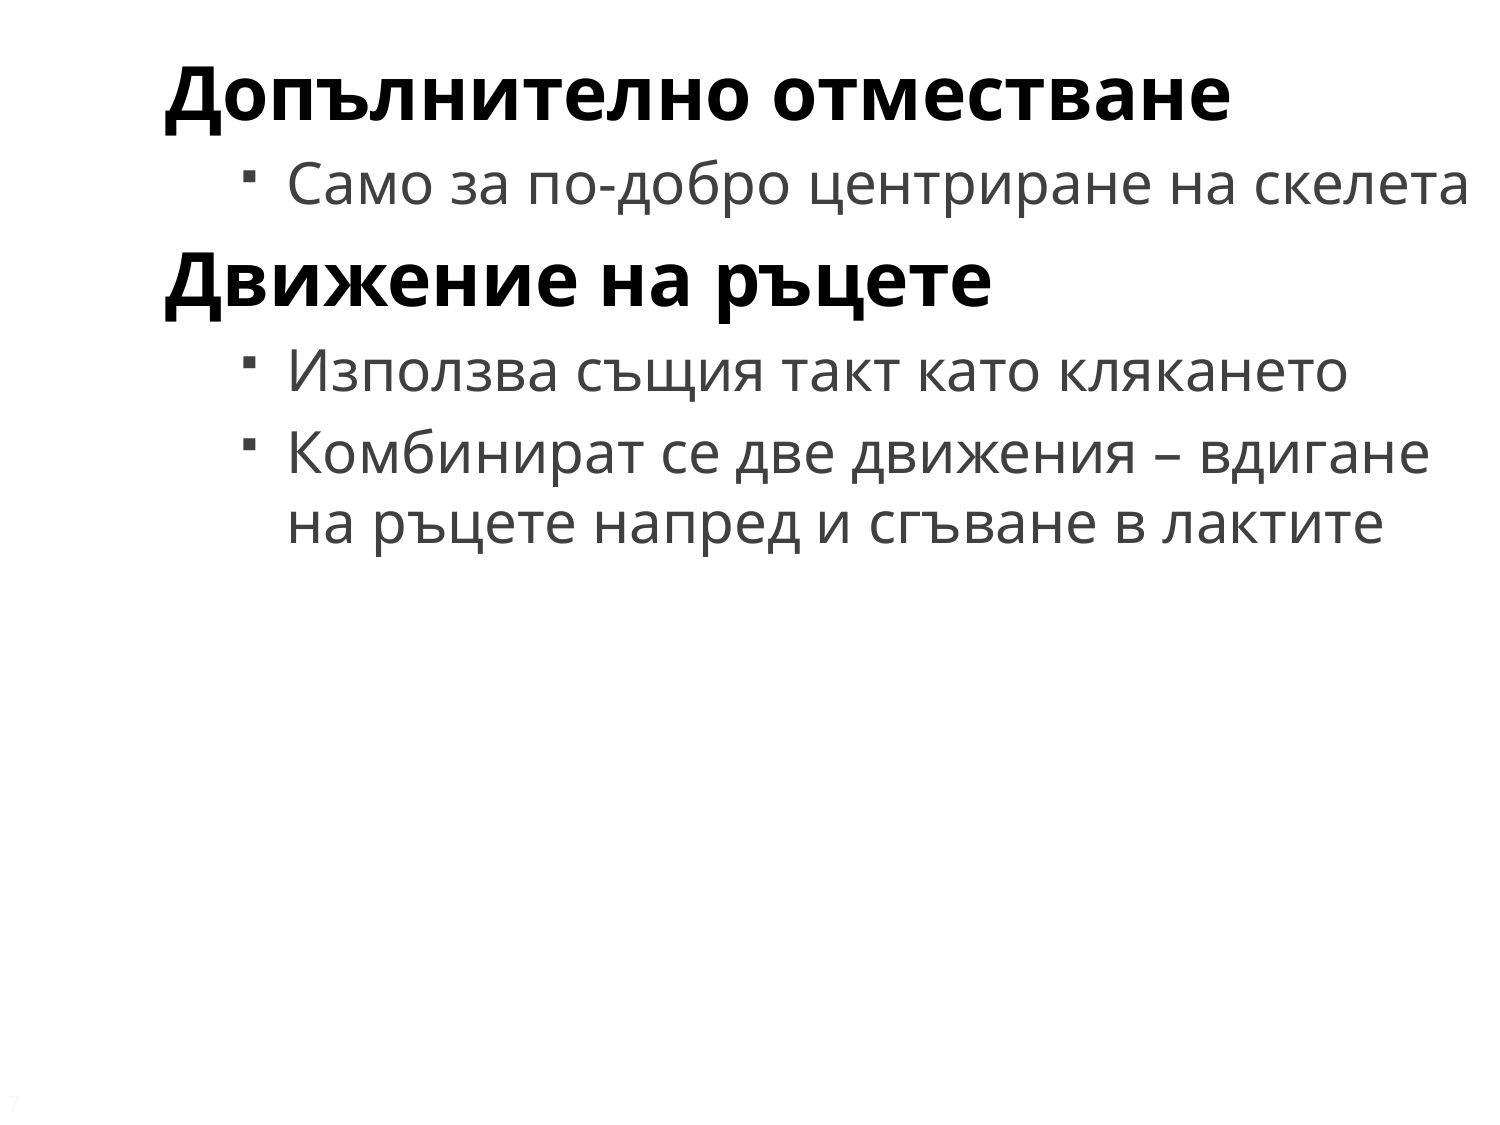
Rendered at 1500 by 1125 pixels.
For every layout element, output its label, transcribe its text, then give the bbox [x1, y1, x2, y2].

list Допълнително отместване Само за по-добро центриране на скелета Движение на ръцете Използва същия такт като клякането Комбинират се две движения – вдигане на ръцете напред и сгъване в лактите [150, 37, 1488, 1113]
